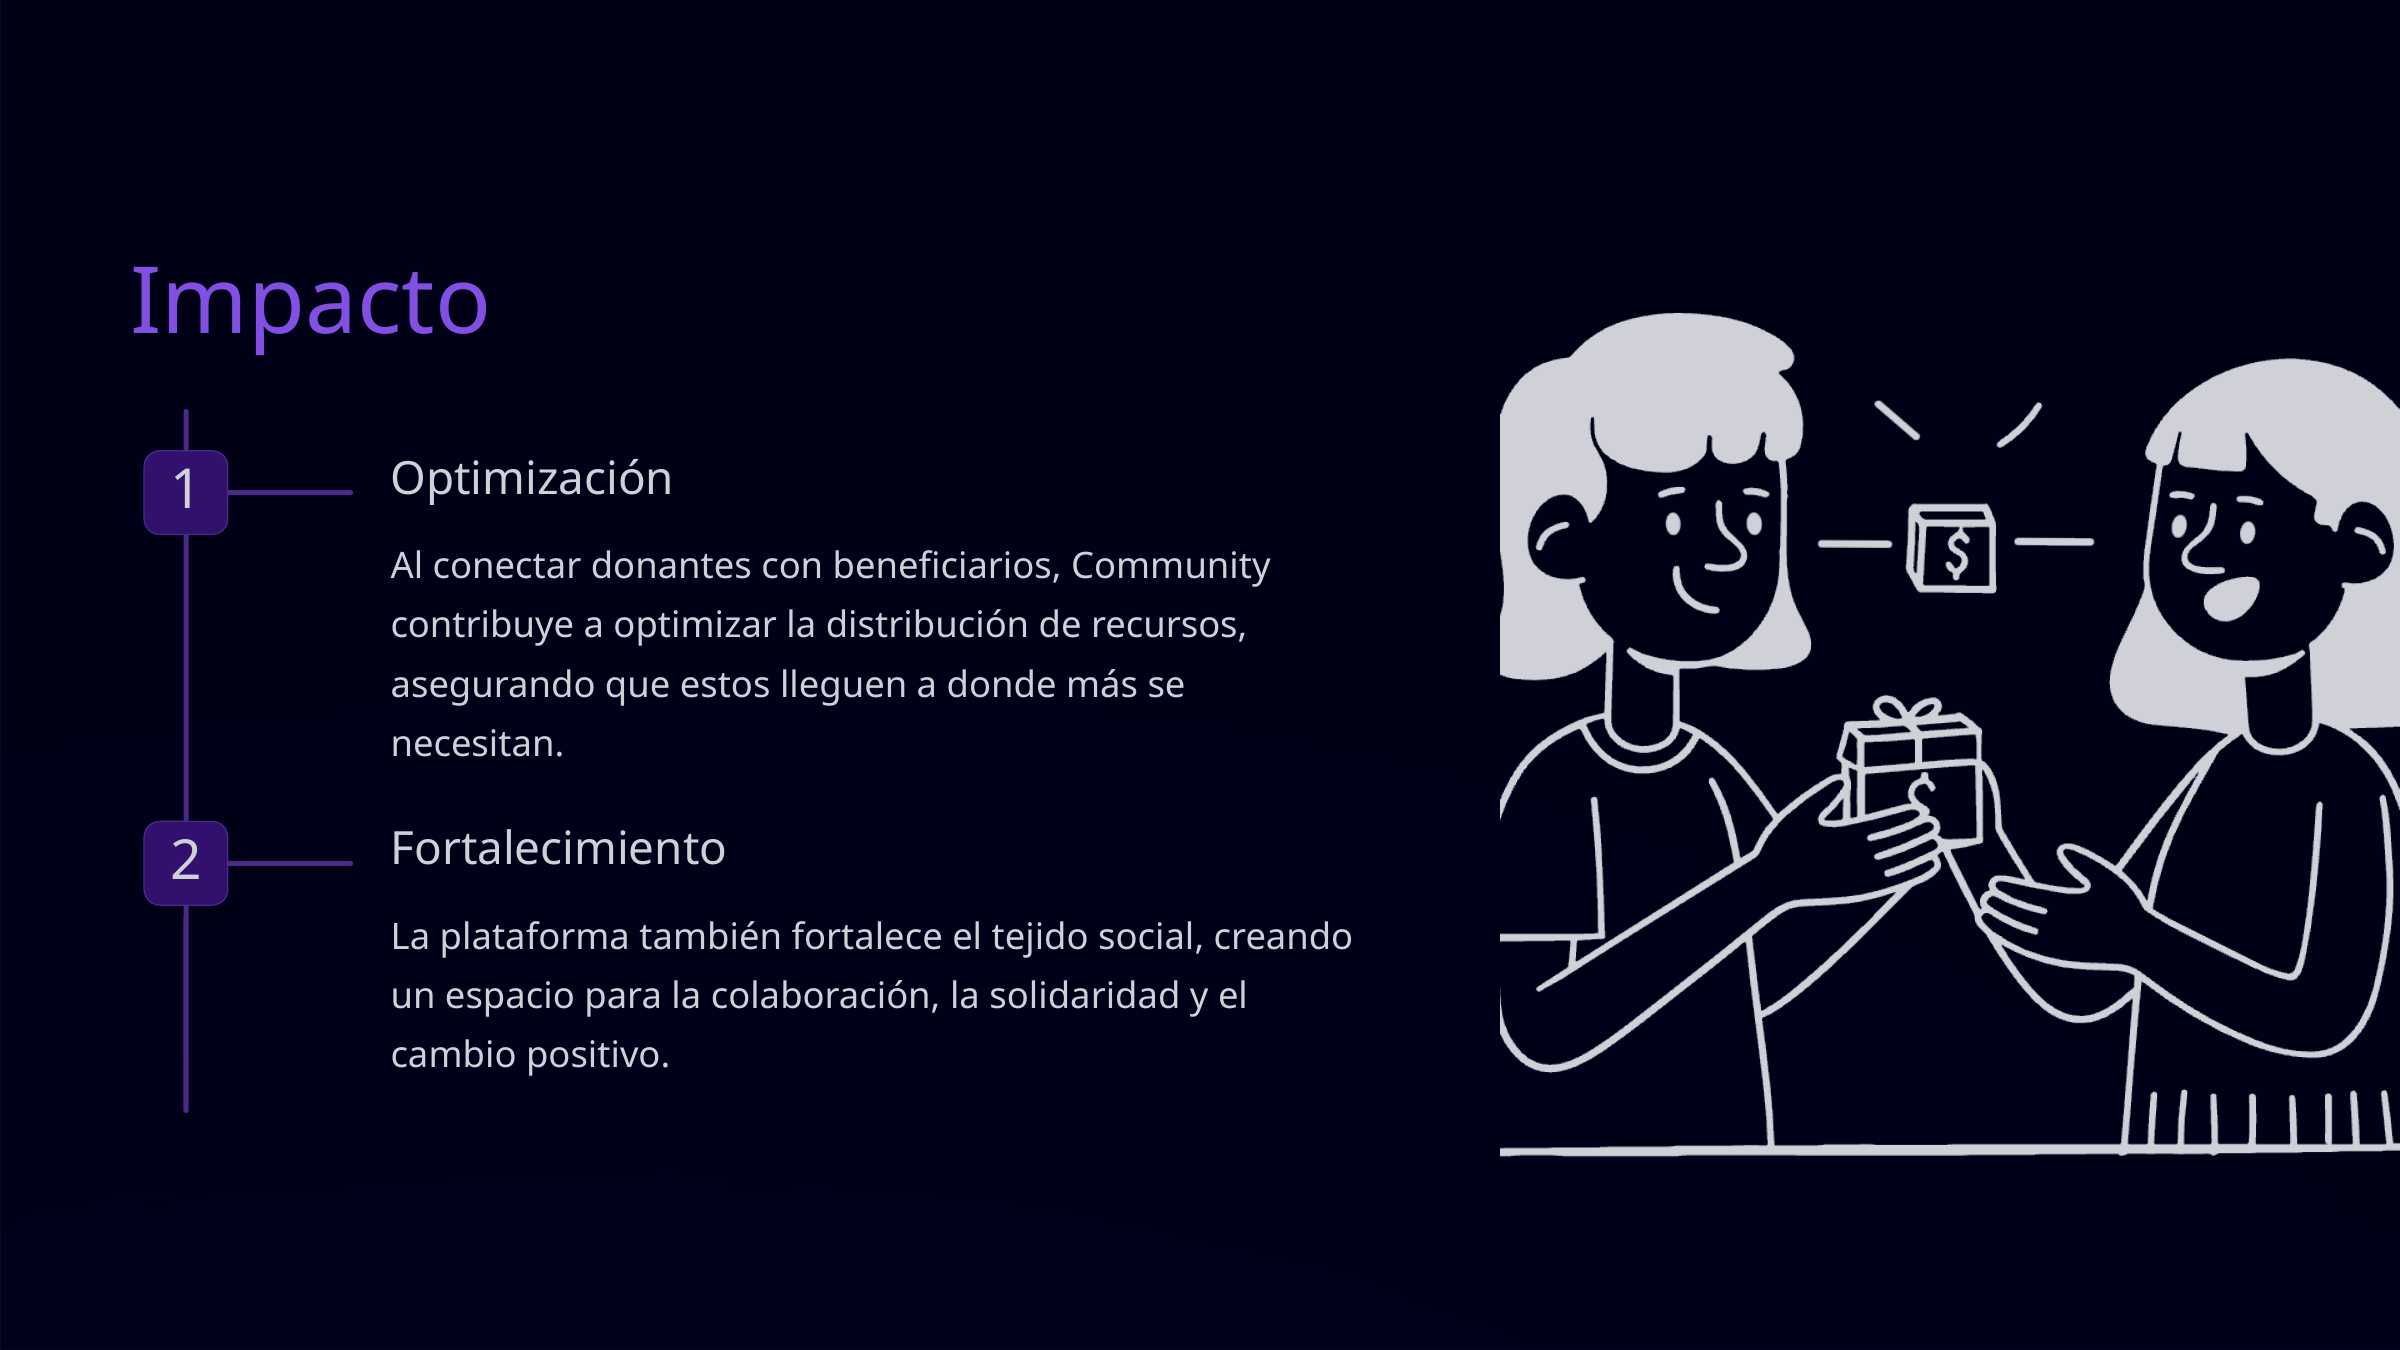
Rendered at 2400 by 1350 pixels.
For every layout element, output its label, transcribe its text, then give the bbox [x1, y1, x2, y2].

picture [1499, 0, 2400, 1350]
text_box 1 [170, 464, 202, 521]
text_box [183, 906, 189, 1114]
text_box [228, 860, 354, 866]
text_box [183, 408, 189, 450]
text_box Impacto [130, 236, 1061, 354]
text_box 2 [170, 835, 202, 892]
text_box Fortalecimiento [390, 816, 856, 875]
text_box [183, 535, 189, 821]
text_box [144, 821, 228, 906]
text_box [228, 490, 354, 496]
text_box Al conectar donantes con beneficiarios, Community contribuye a optimizar la distribución de recursos, asegurando que estos lleguen a donde más se necesitan. [390, 526, 1370, 706]
text_box La plataforma también fortalece el tejido social, creando un espacio para la colaboración, la solidaridad y el cambio positivo. [390, 897, 1370, 1076]
text_box [144, 450, 228, 535]
text_box Optimización [390, 446, 856, 505]
